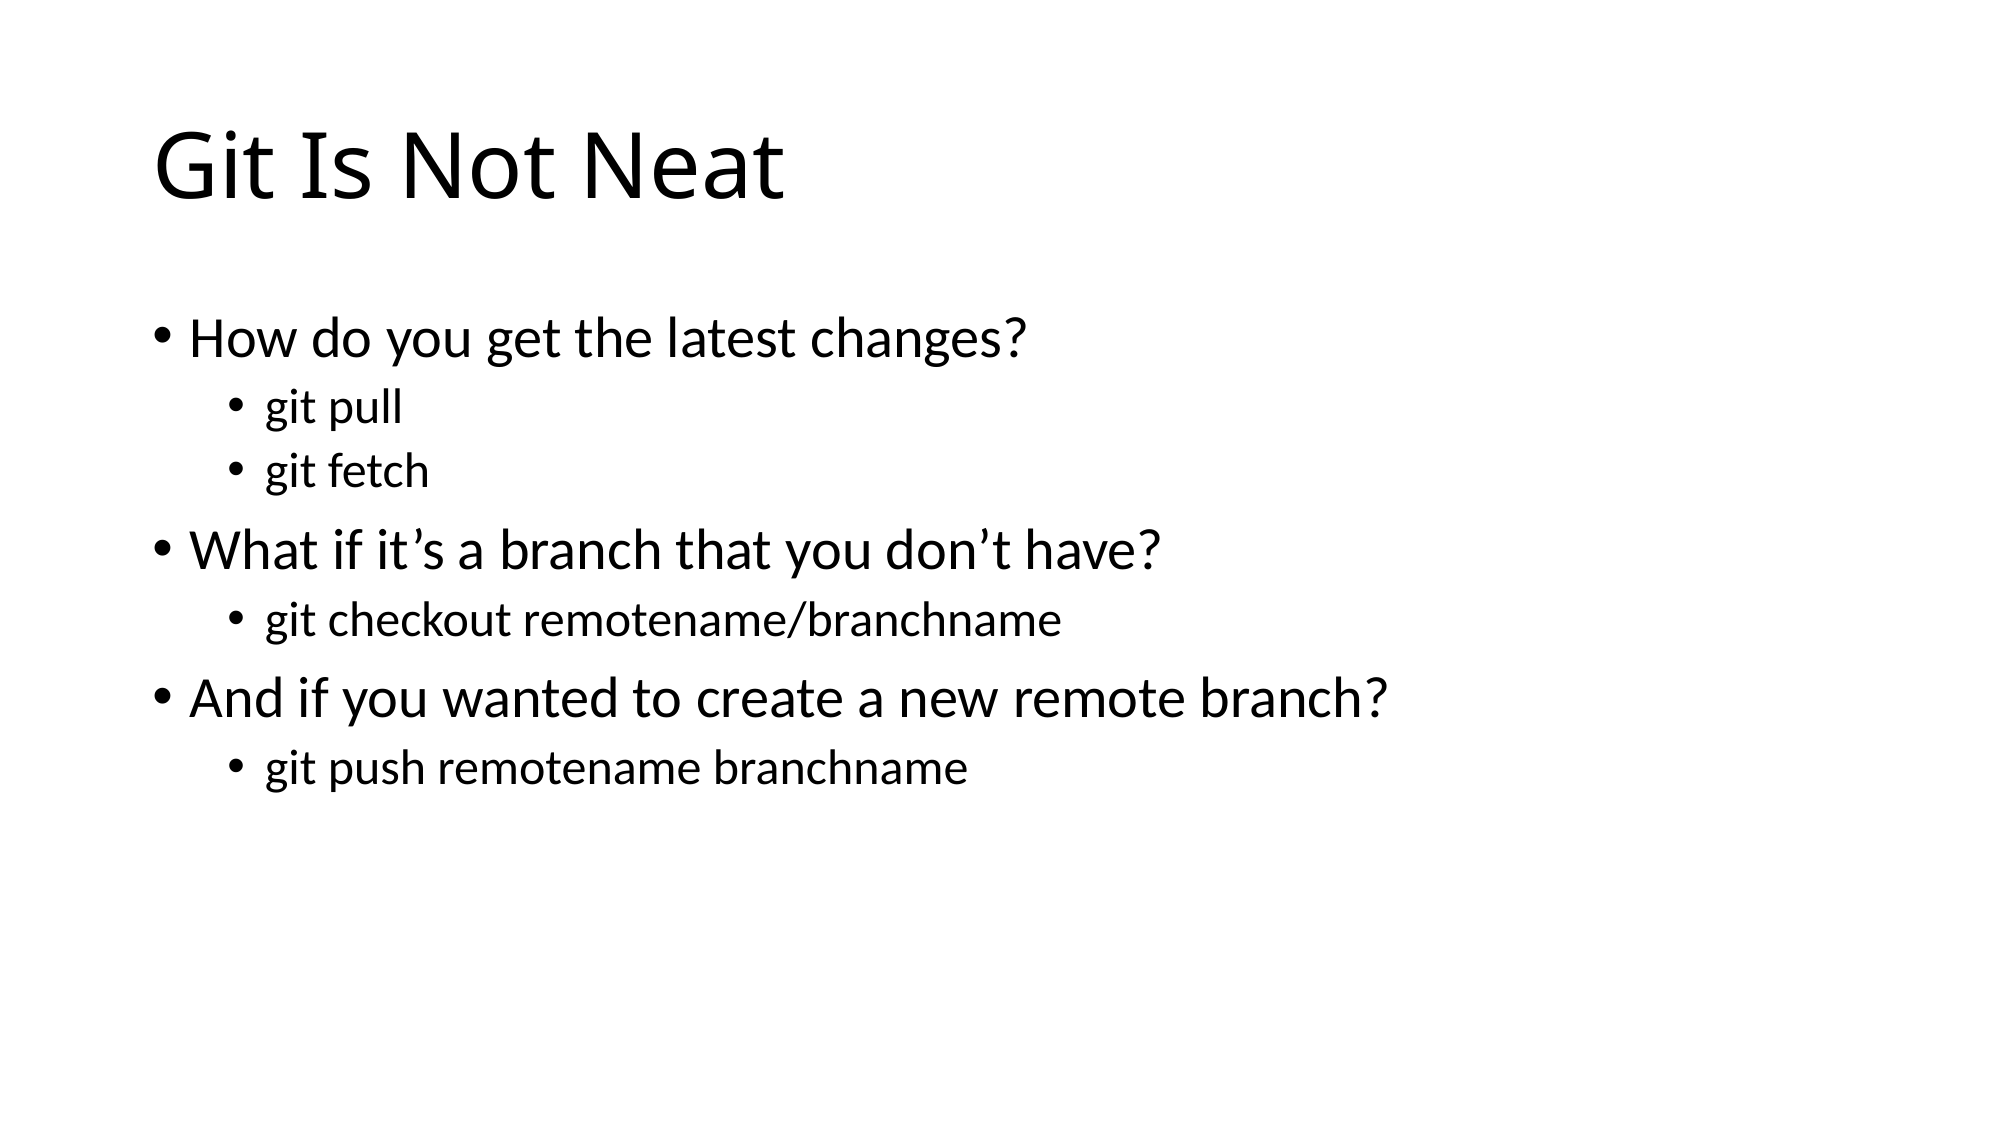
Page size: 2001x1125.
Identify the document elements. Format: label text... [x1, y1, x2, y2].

title Git Is Not Neat [137, 59, 1863, 278]
list How do you get the latest changes? git pull git fetch What if it’s a branch that you don’t have? git checkout remotename/branchname And if you wanted to create a new remote branch? git push remotename branchname [137, 299, 1863, 1014]
